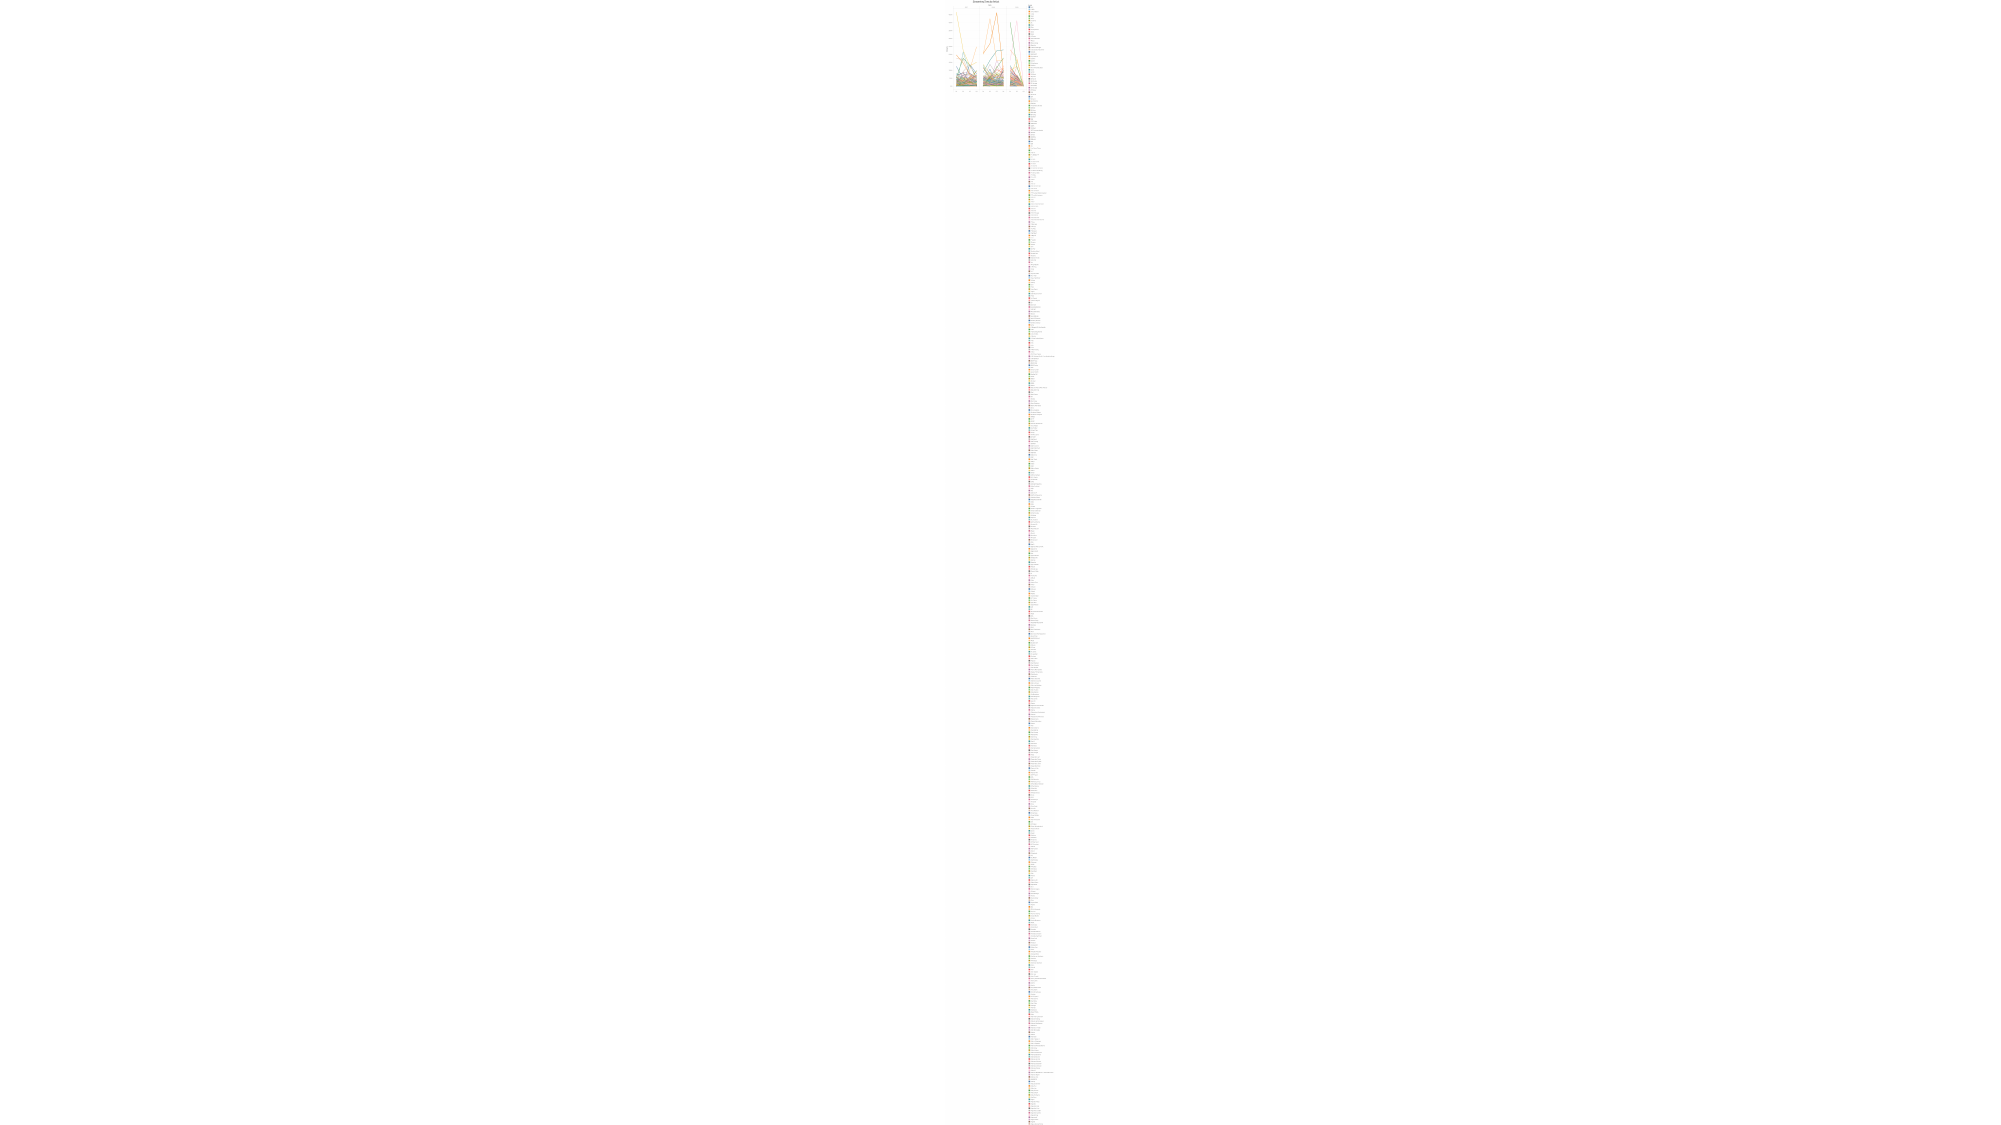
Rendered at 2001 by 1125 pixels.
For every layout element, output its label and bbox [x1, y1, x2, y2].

picture [945, 0, 1055, 1125]
